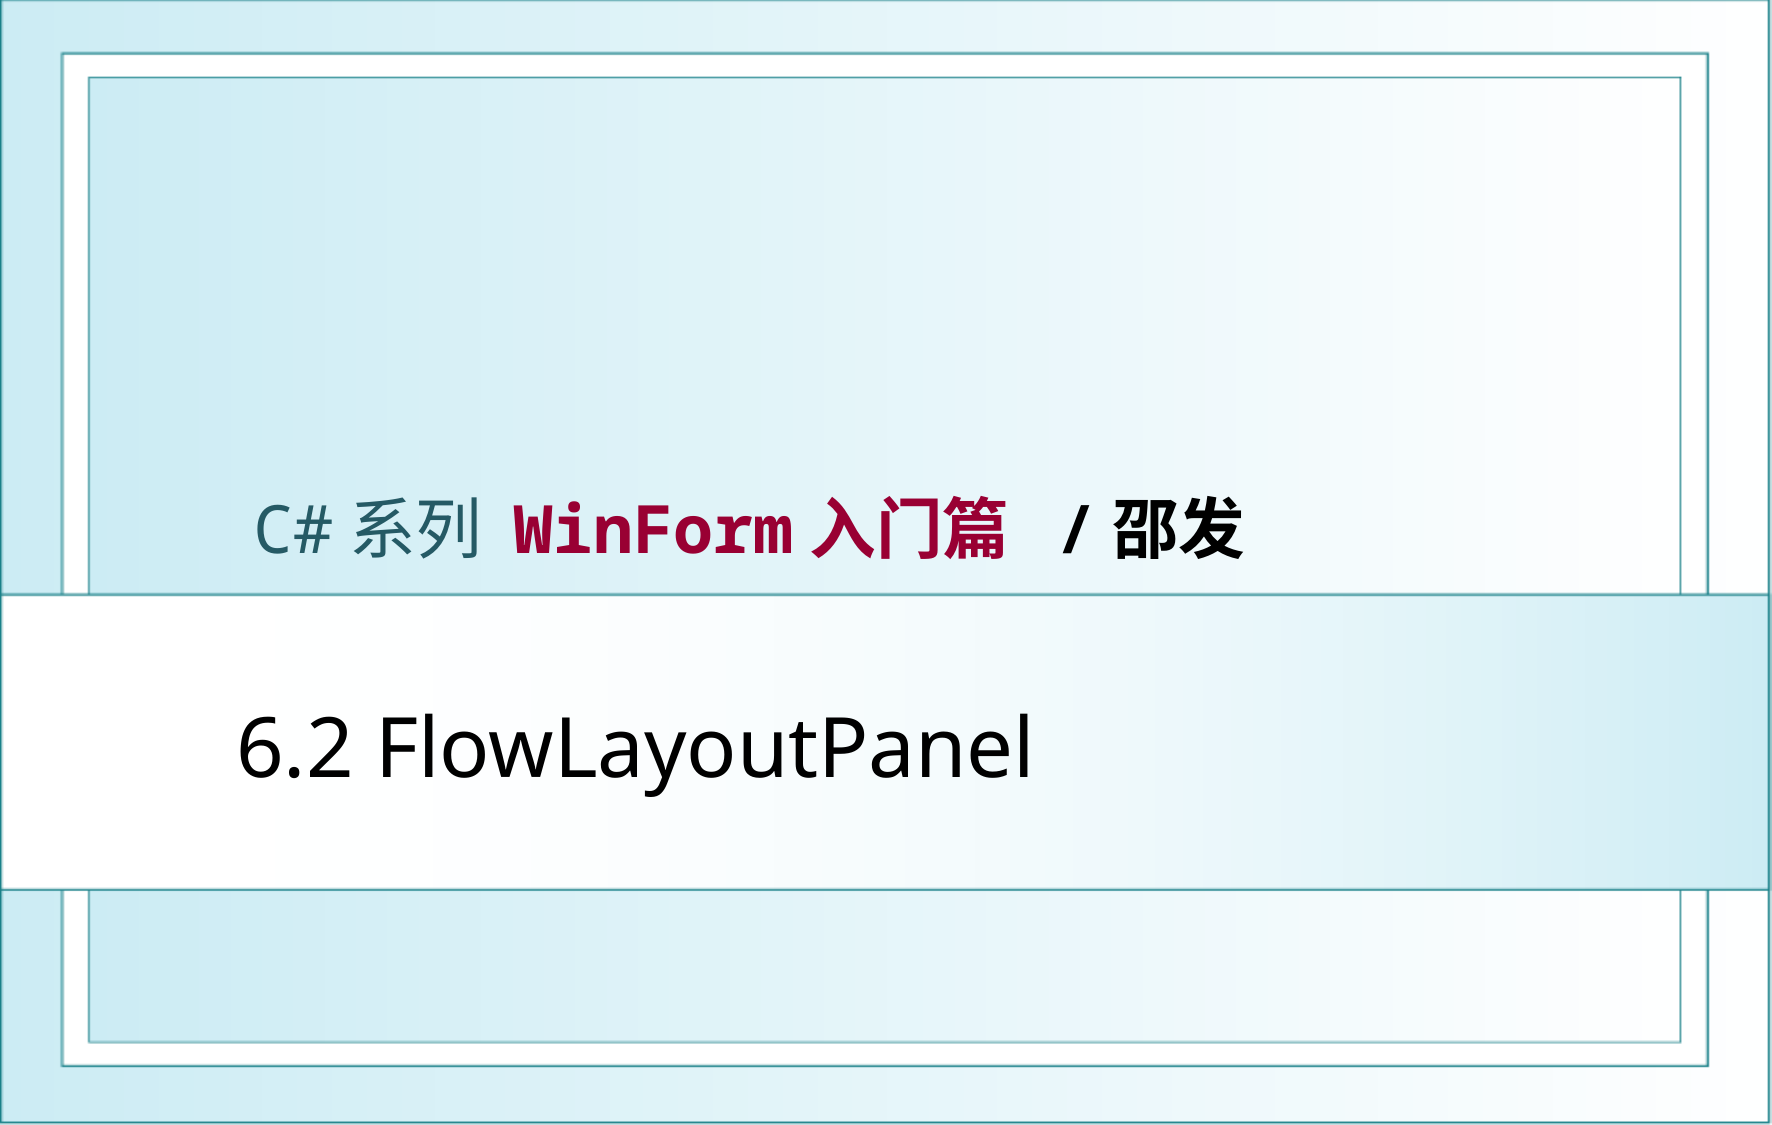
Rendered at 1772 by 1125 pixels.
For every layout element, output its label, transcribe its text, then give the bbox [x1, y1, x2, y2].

subtitle C#系列 WinForm入门篇 /邵发 [118, 385, 1501, 575]
picture [0, 0, 1772, 1125]
title 6.2 FlowLayoutPanel [221, 612, 1610, 875]
